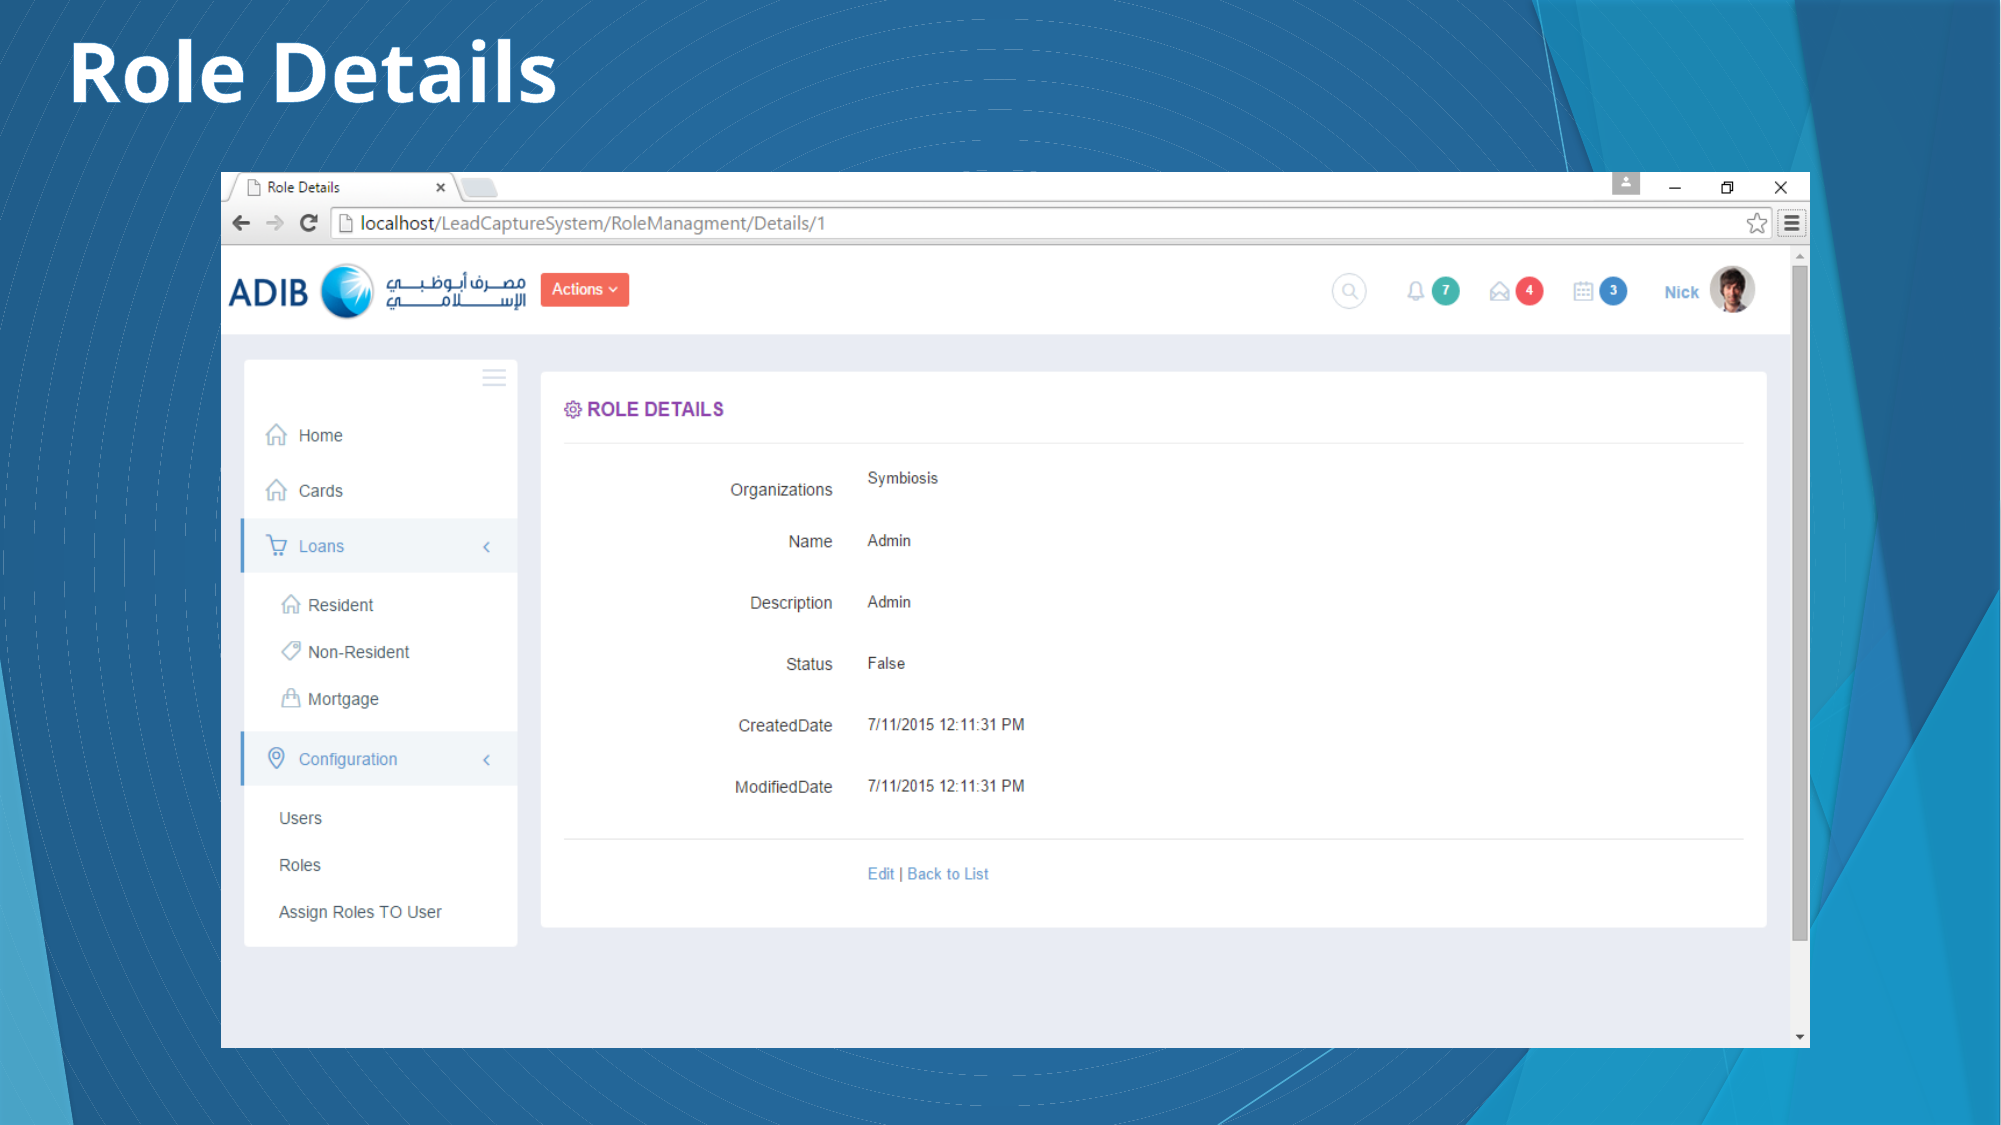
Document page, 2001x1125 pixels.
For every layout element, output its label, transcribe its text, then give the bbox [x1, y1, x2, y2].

title Role Details [51, 33, 1937, 127]
list [34, 188, 216, 1023]
picture [220, 172, 1810, 1049]
